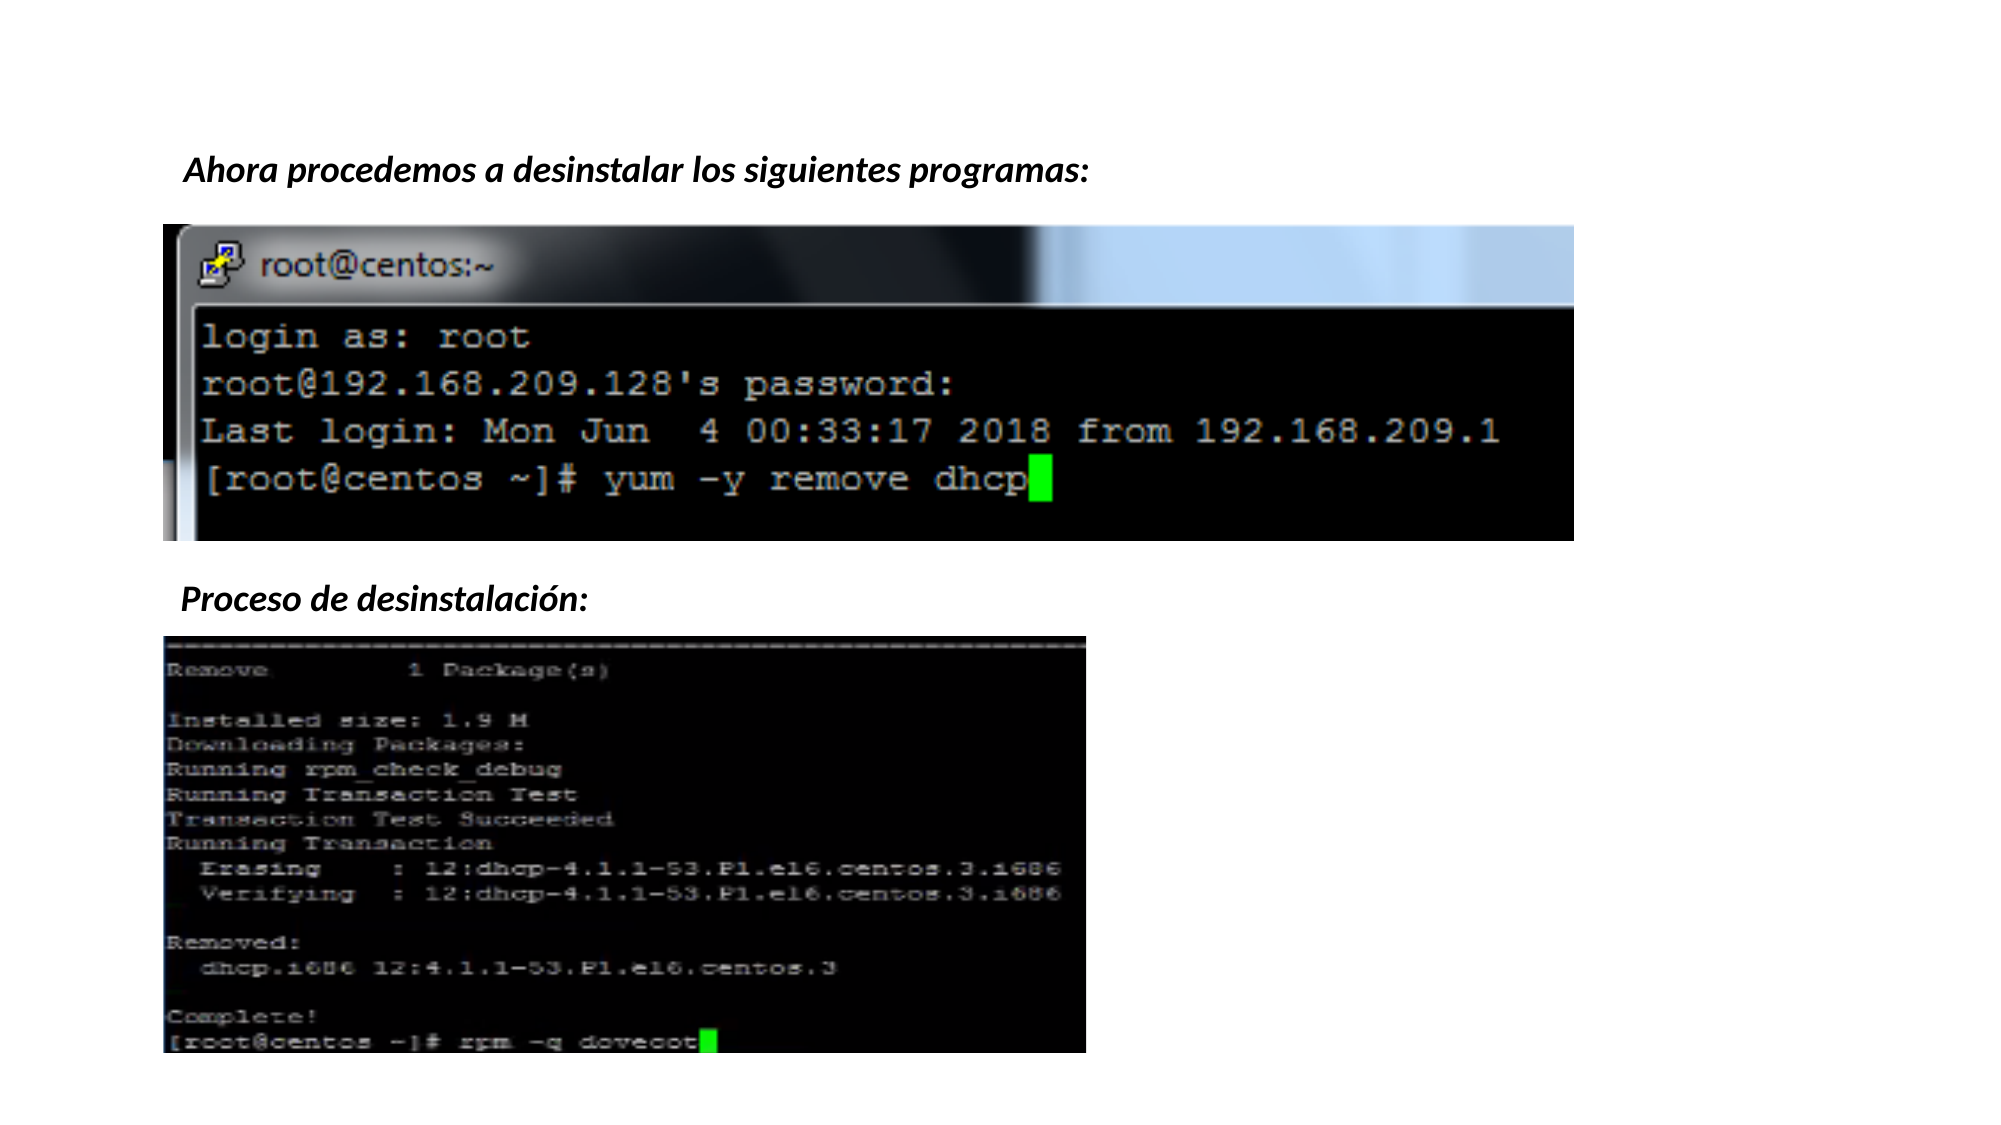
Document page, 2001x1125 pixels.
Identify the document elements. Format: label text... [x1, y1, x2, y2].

text_box Proceso de desinstalación: [165, 566, 605, 627]
picture [163, 636, 1087, 1053]
text_box Ahora procedemos a desinstalar los siguientes programas: [168, 137, 1106, 198]
picture [163, 224, 1574, 541]
